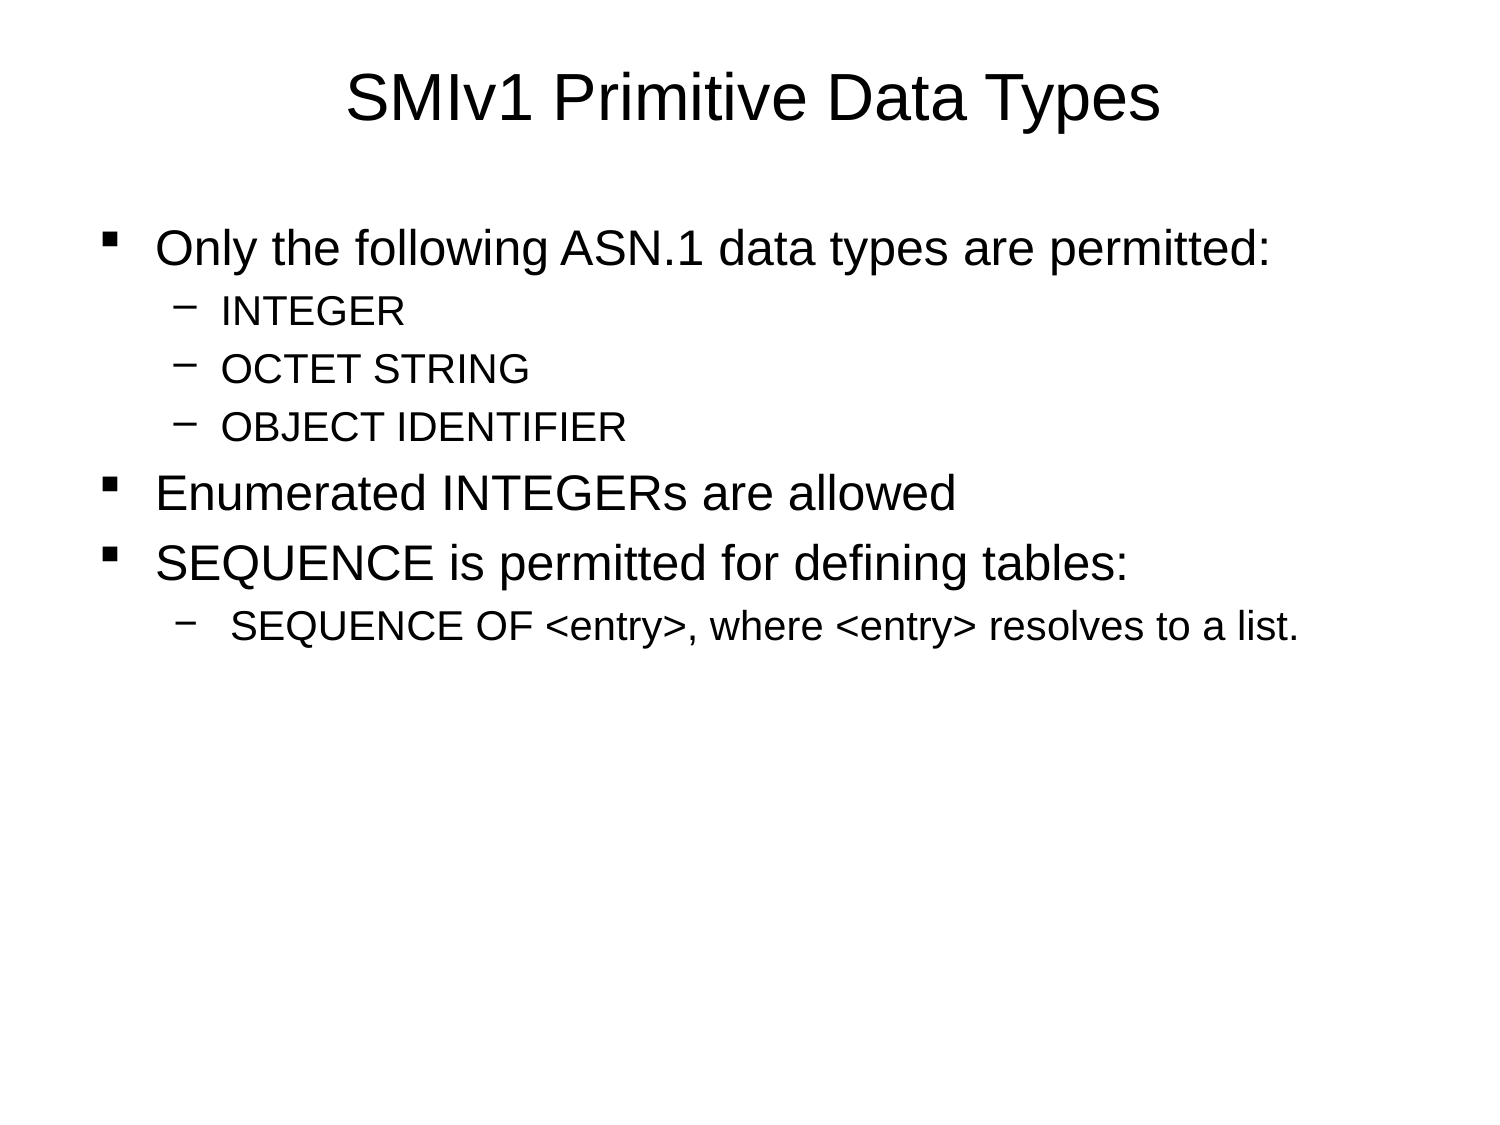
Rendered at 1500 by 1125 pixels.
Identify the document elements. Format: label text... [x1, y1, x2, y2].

title SMIv1 Primitive Data Types [78, 0, 1430, 188]
text_box Only the following ASN.1 data types are permitted: INTEGER OCTET STRING OBJECT IDENTIFIER Enumerated INTEGERs are allowed SEQUENCE is permitted for defining tables: SEQUENCE OF <entry>, where <entry> resolves to a list. [84, 207, 1421, 1028]
